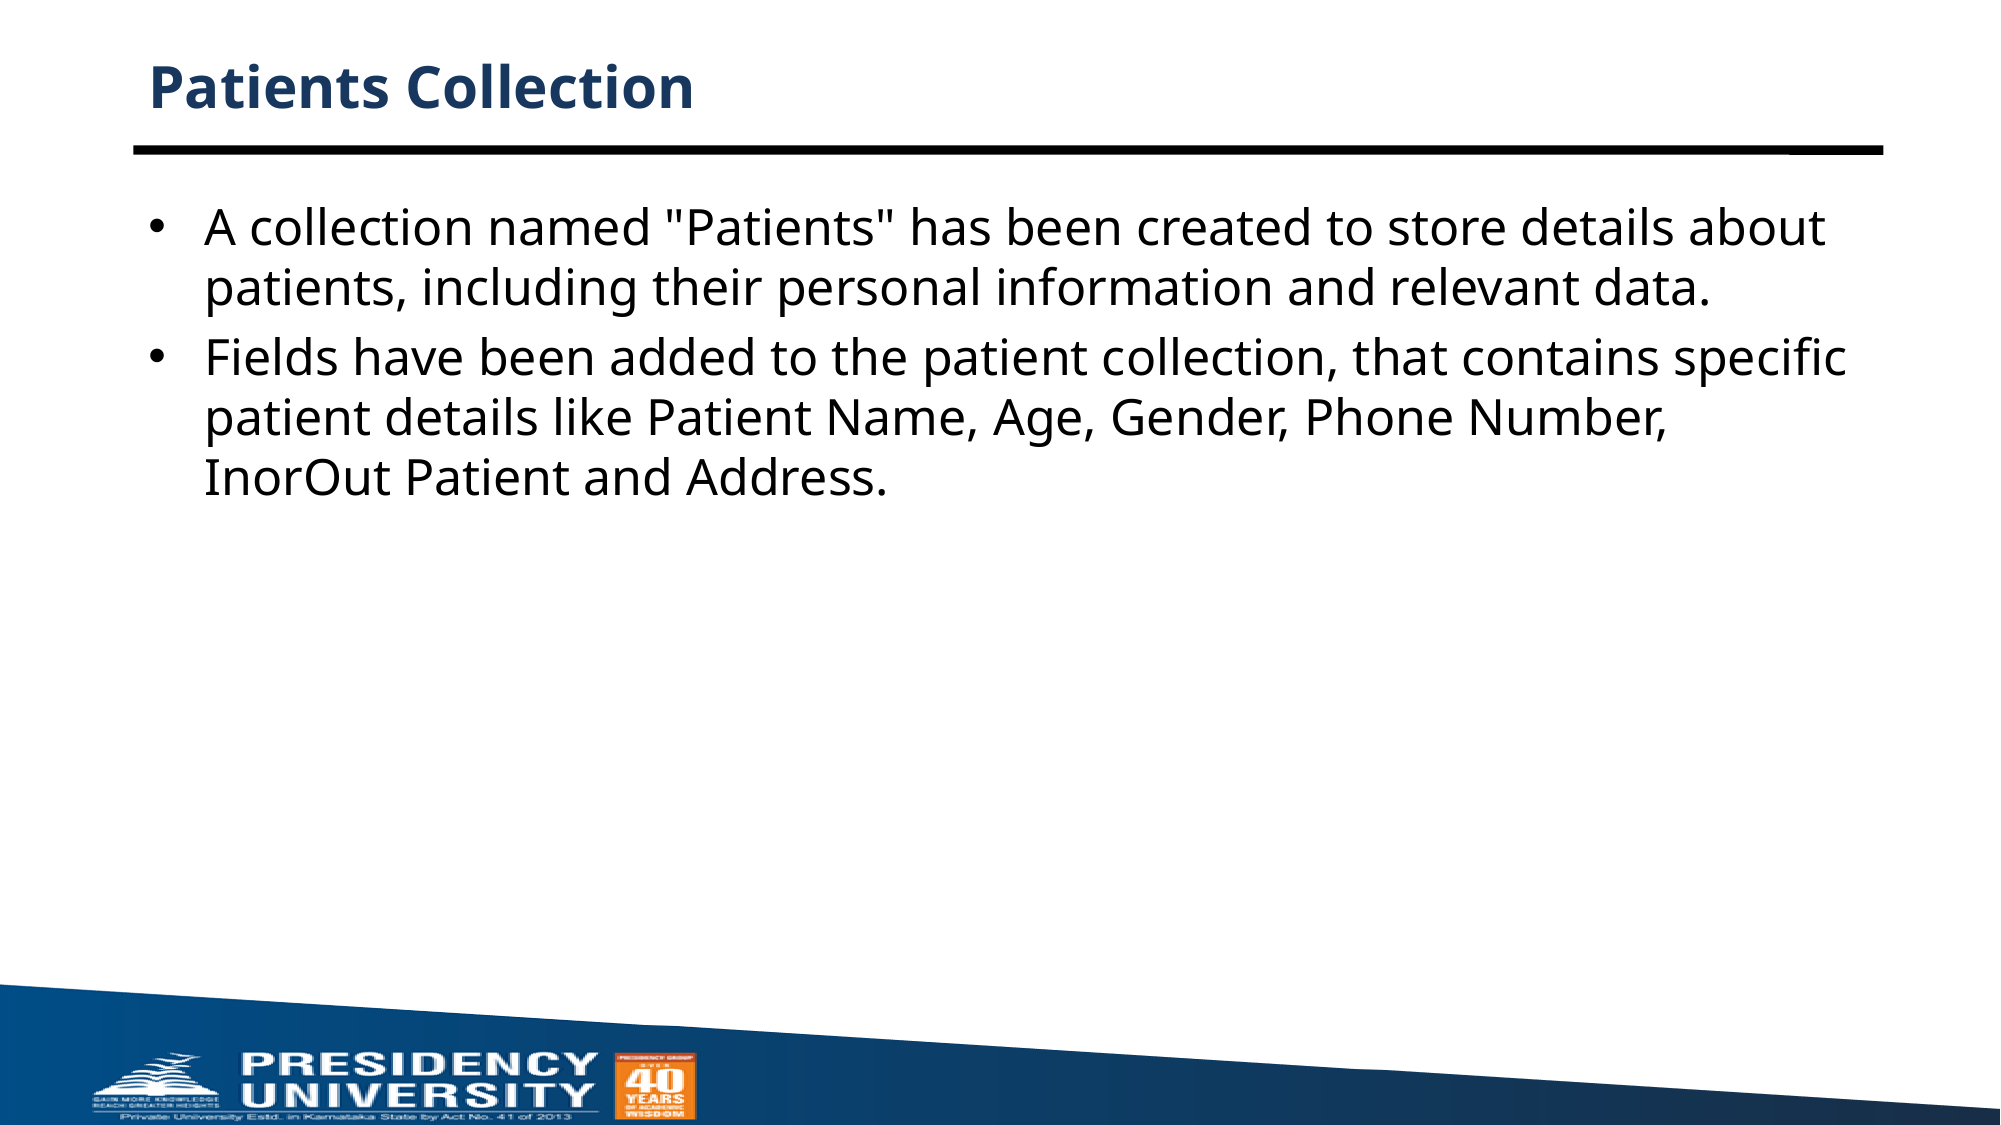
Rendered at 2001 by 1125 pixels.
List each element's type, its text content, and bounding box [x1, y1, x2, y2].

list A collection named "Patients" has been created to store details about patients, including their personal information and relevant data. Fields have been added to the patient collection, that contains specific patient details like Patient Name, Age, Gender, Phone Number, InorOut Patient and Address. [133, 187, 1884, 1000]
title Patients Collection [133, 45, 1884, 125]
picture [0, 982, 2000, 1125]
